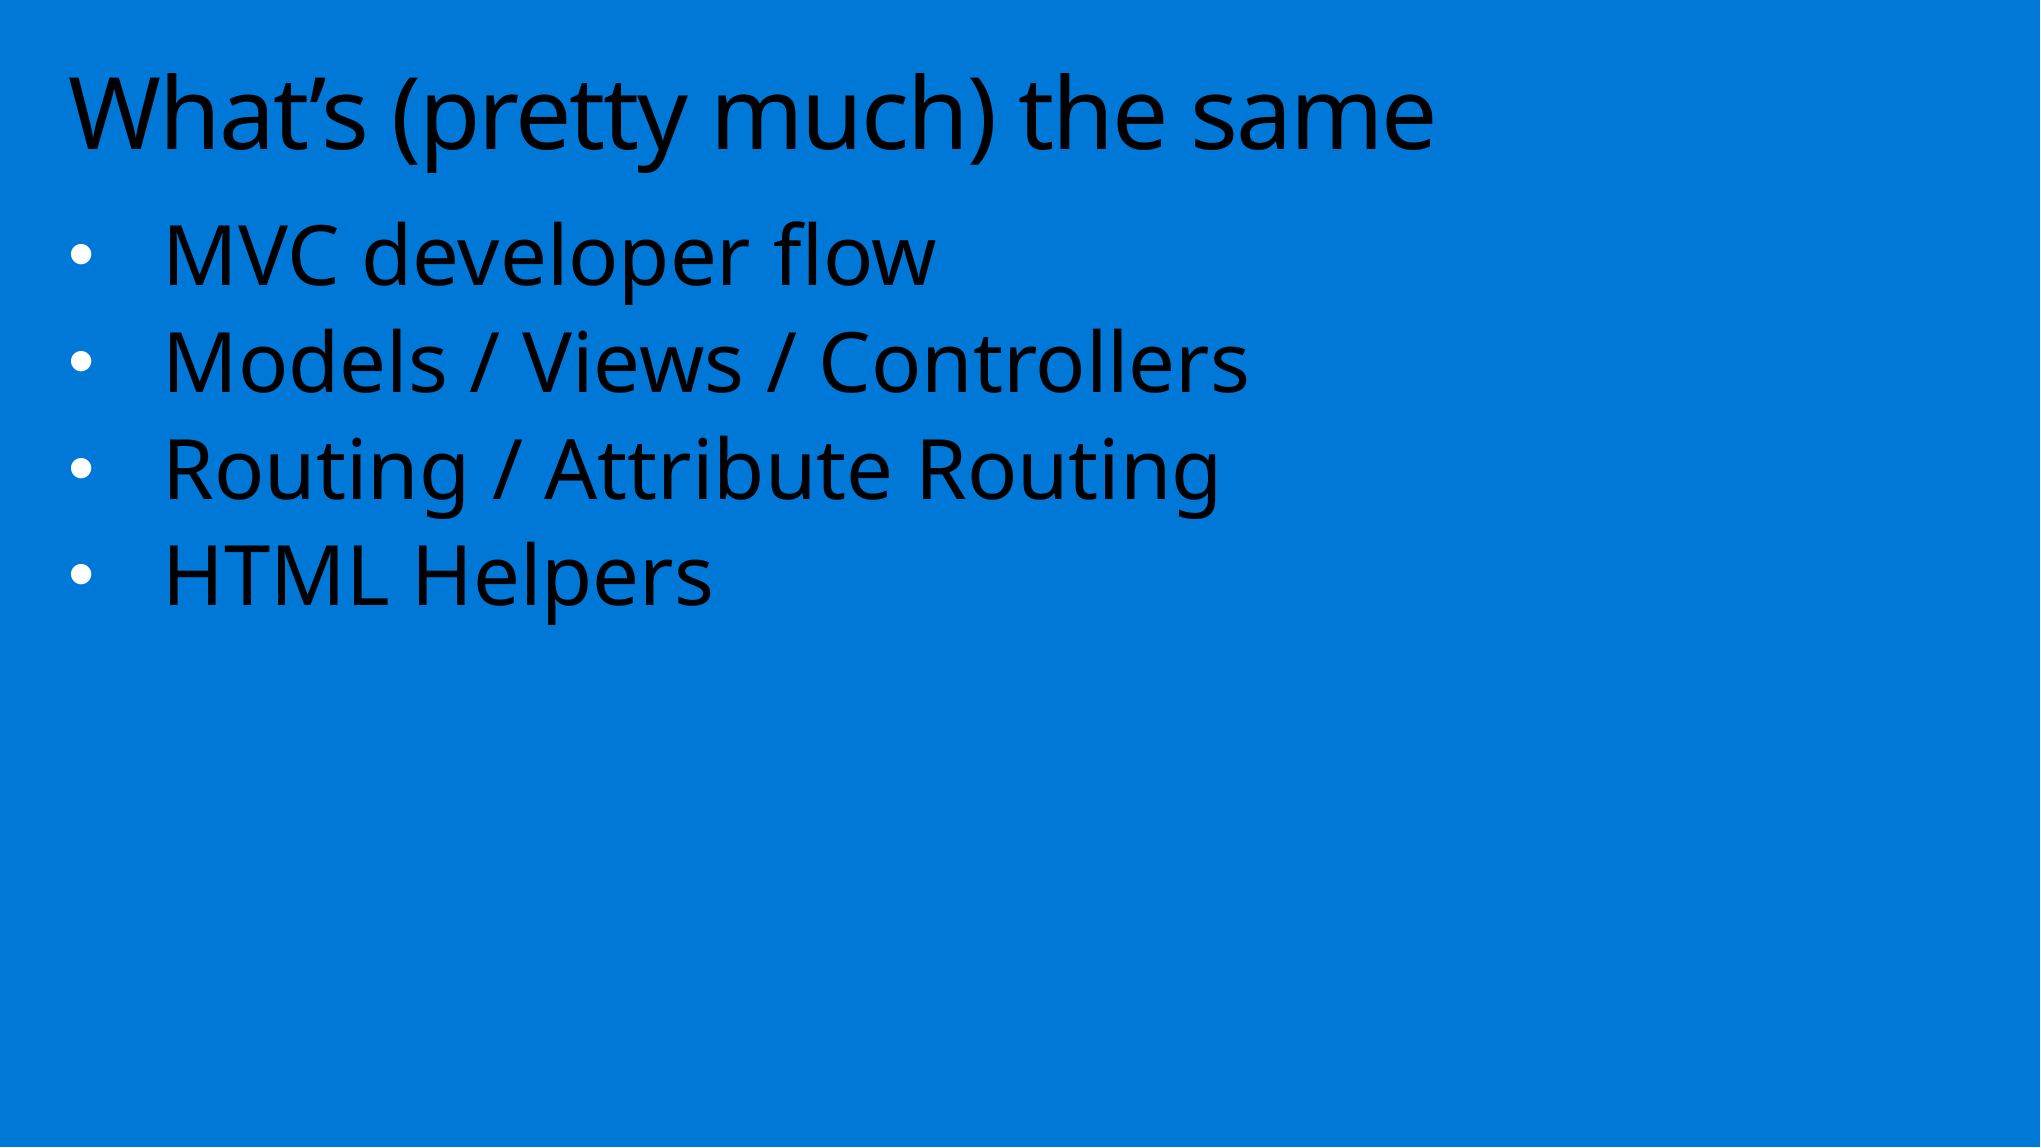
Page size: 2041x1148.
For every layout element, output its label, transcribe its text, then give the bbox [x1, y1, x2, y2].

title What’s (pretty much) the same [45, 48, 1996, 198]
list MVC developer flow Models / Views / Controllers Routing / Attribute Routing HTML Helpers [45, 198, 1996, 654]
